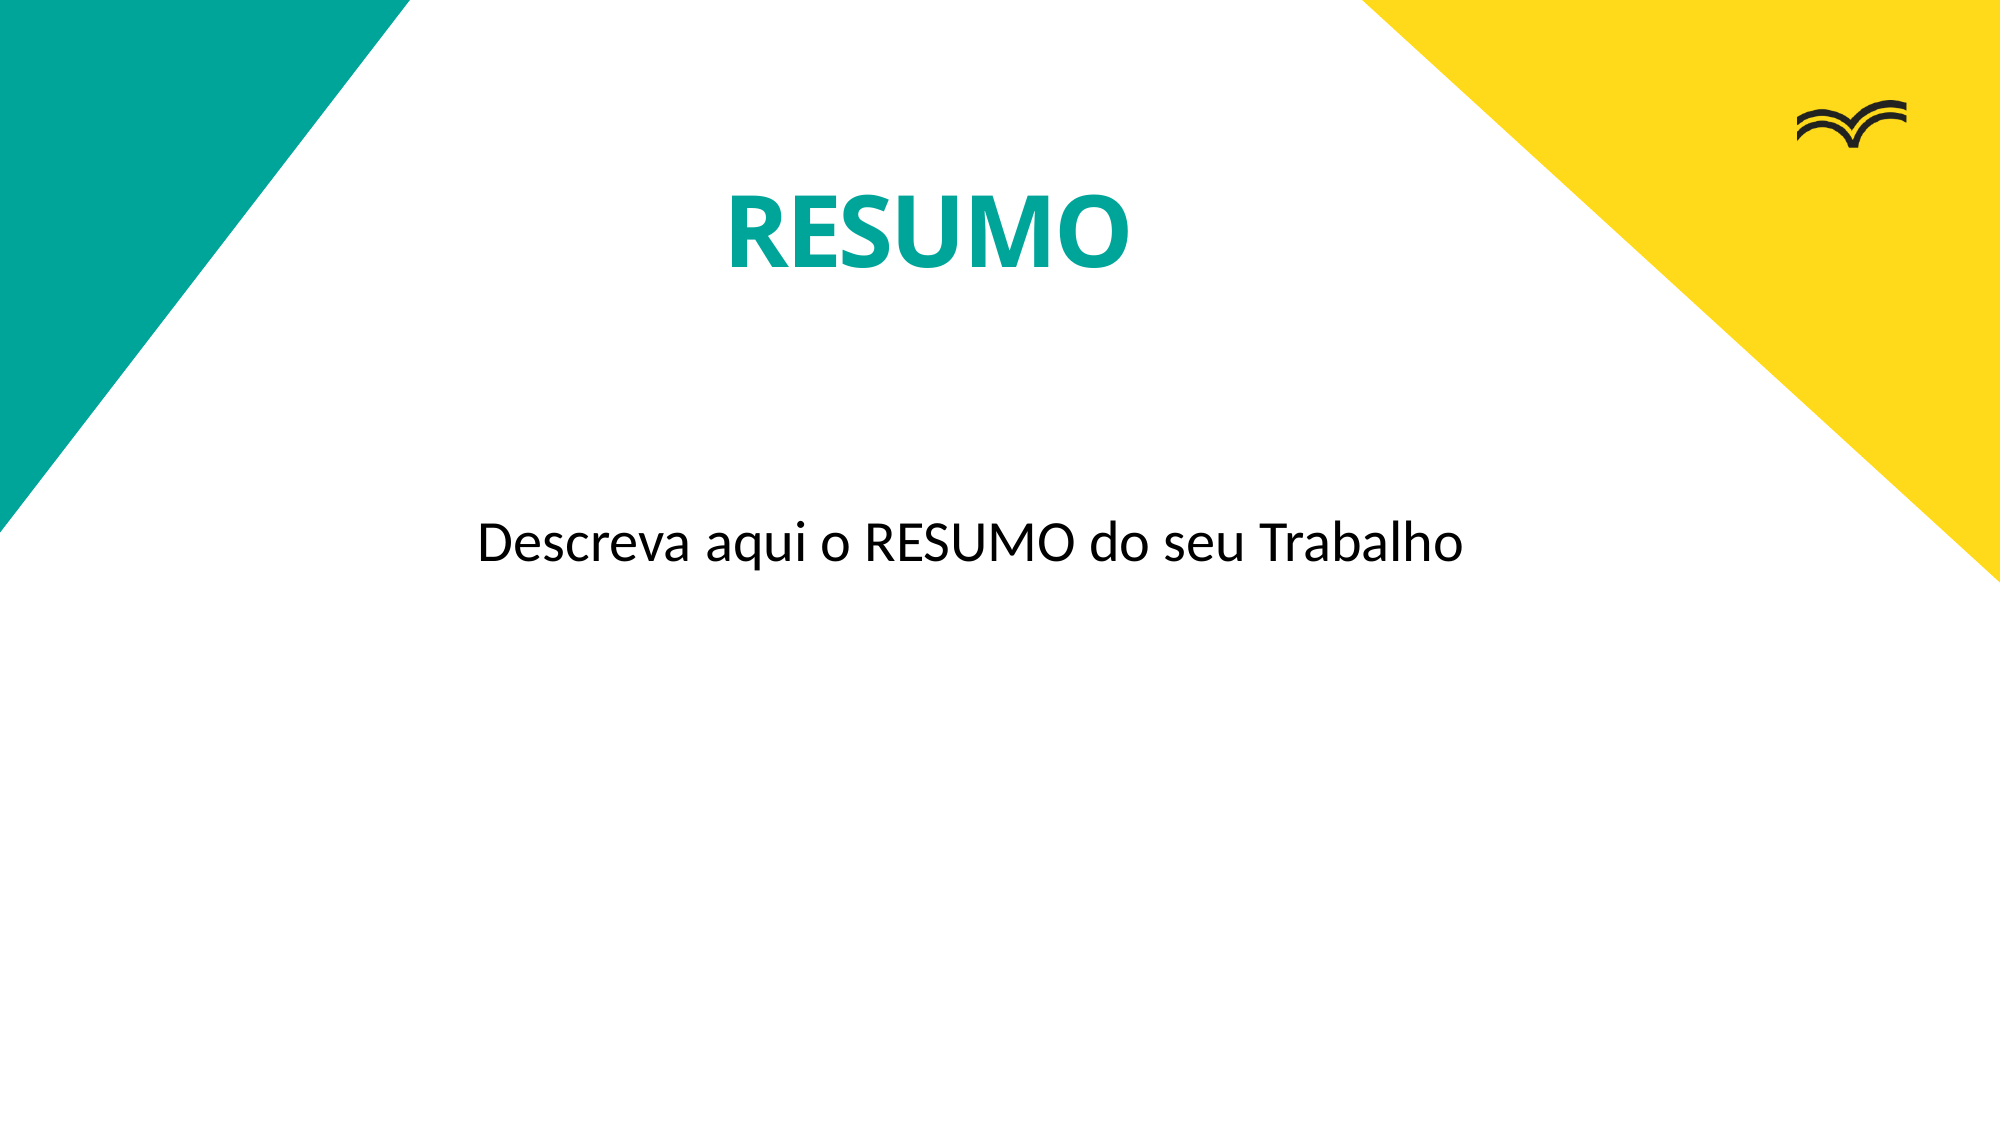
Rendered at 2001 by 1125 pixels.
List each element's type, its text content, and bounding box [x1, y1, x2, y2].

text_box [1360, 0, 2000, 584]
text_box [0, 0, 412, 535]
text_box Descreva aqui o RESUMO do seu Trabalho [318, 503, 1624, 682]
title RESUMO [708, 216, 1271, 362]
picture [1797, 100, 1907, 151]
